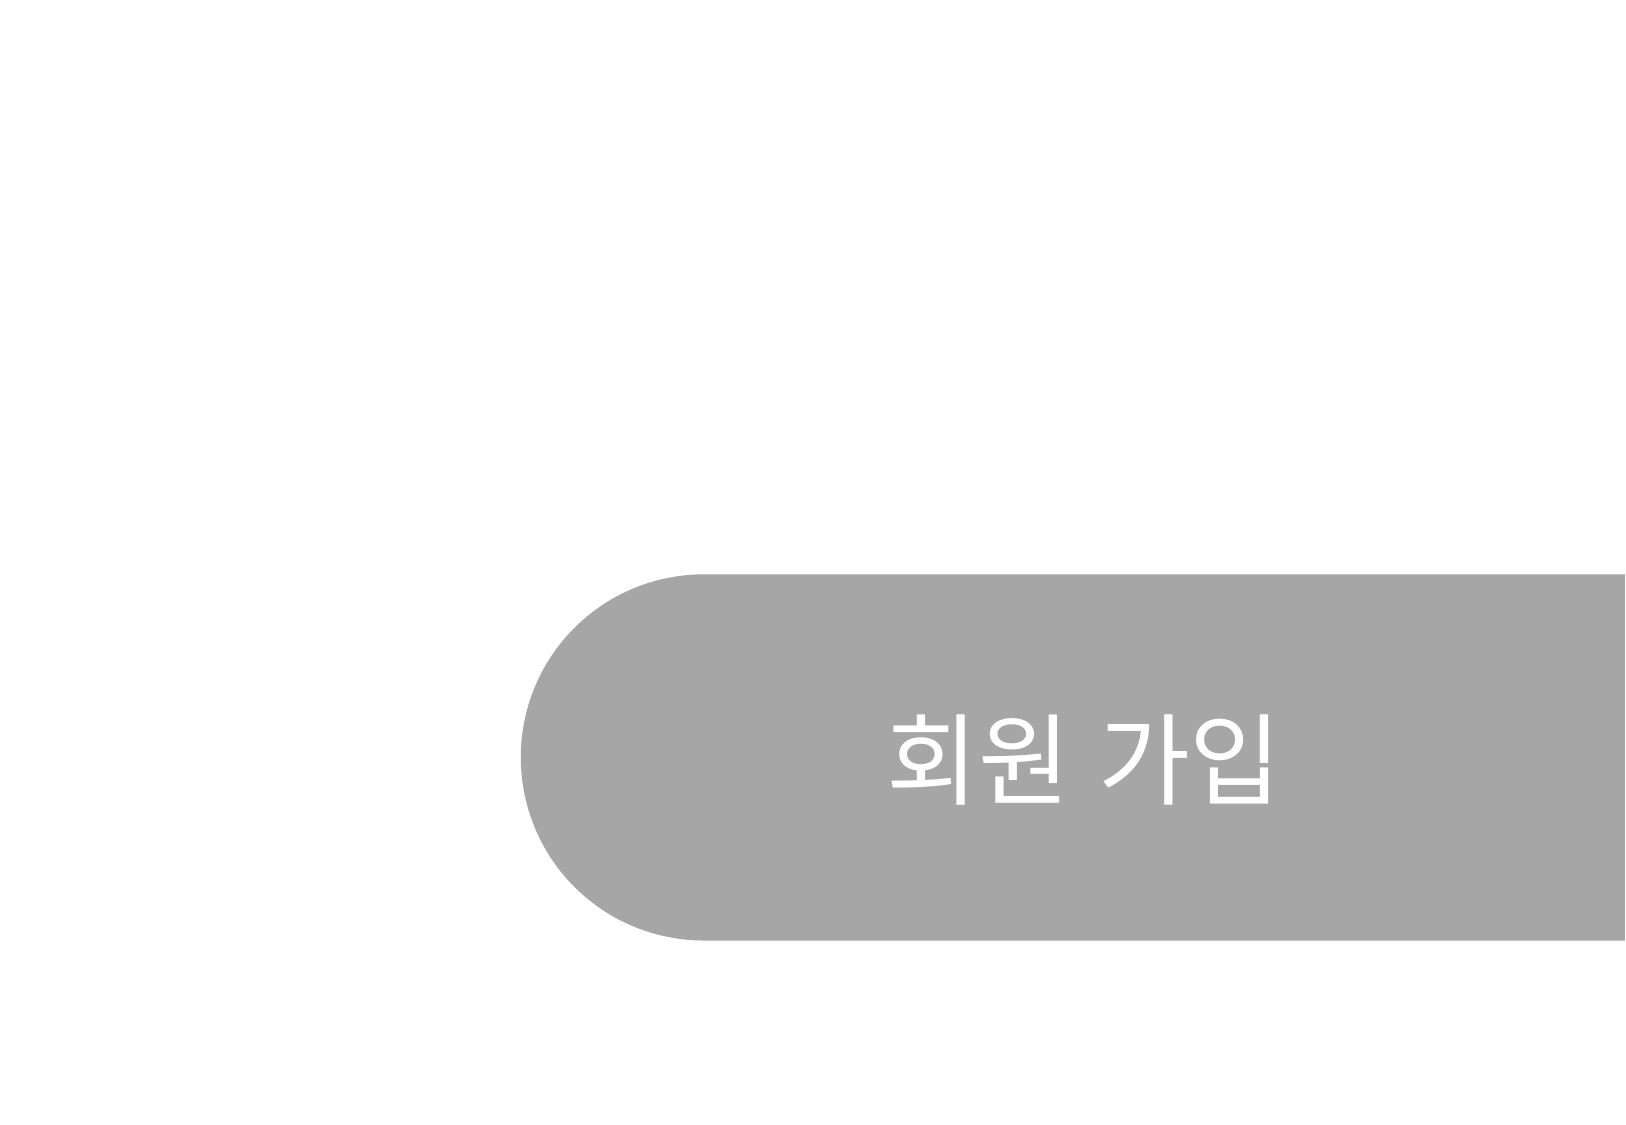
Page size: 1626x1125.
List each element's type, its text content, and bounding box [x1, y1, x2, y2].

list 회원 가입 [564, 727, 1604, 787]
